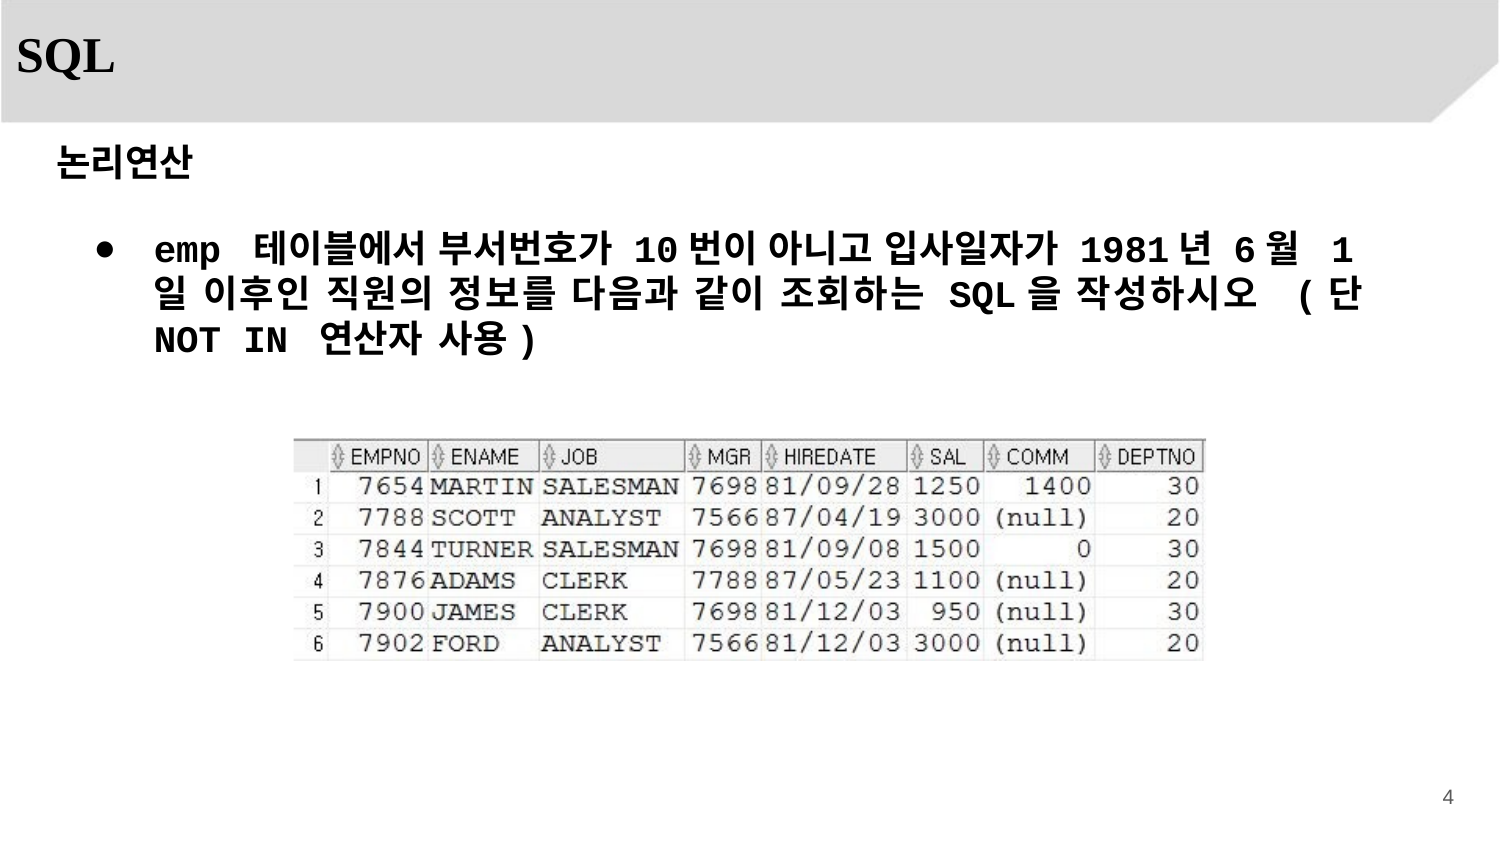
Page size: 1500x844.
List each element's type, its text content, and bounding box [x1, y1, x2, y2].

text_box SQL [14, 20, 119, 83]
slide_number 4 [1436, 783, 1473, 844]
picture [0, 0, 1500, 124]
text_box emp 테이블에서 부서번호가 10번이 아니고 입사일자가 1981년 6월 1일 이후인 직원의 정보를 다음과 같이 조회하는 SQL을 작성하시오 (단 NOT IN 연산자 사용) [91, 222, 1364, 360]
text_box [293, 438, 1207, 661]
title 논리연산 [54, 137, 209, 281]
